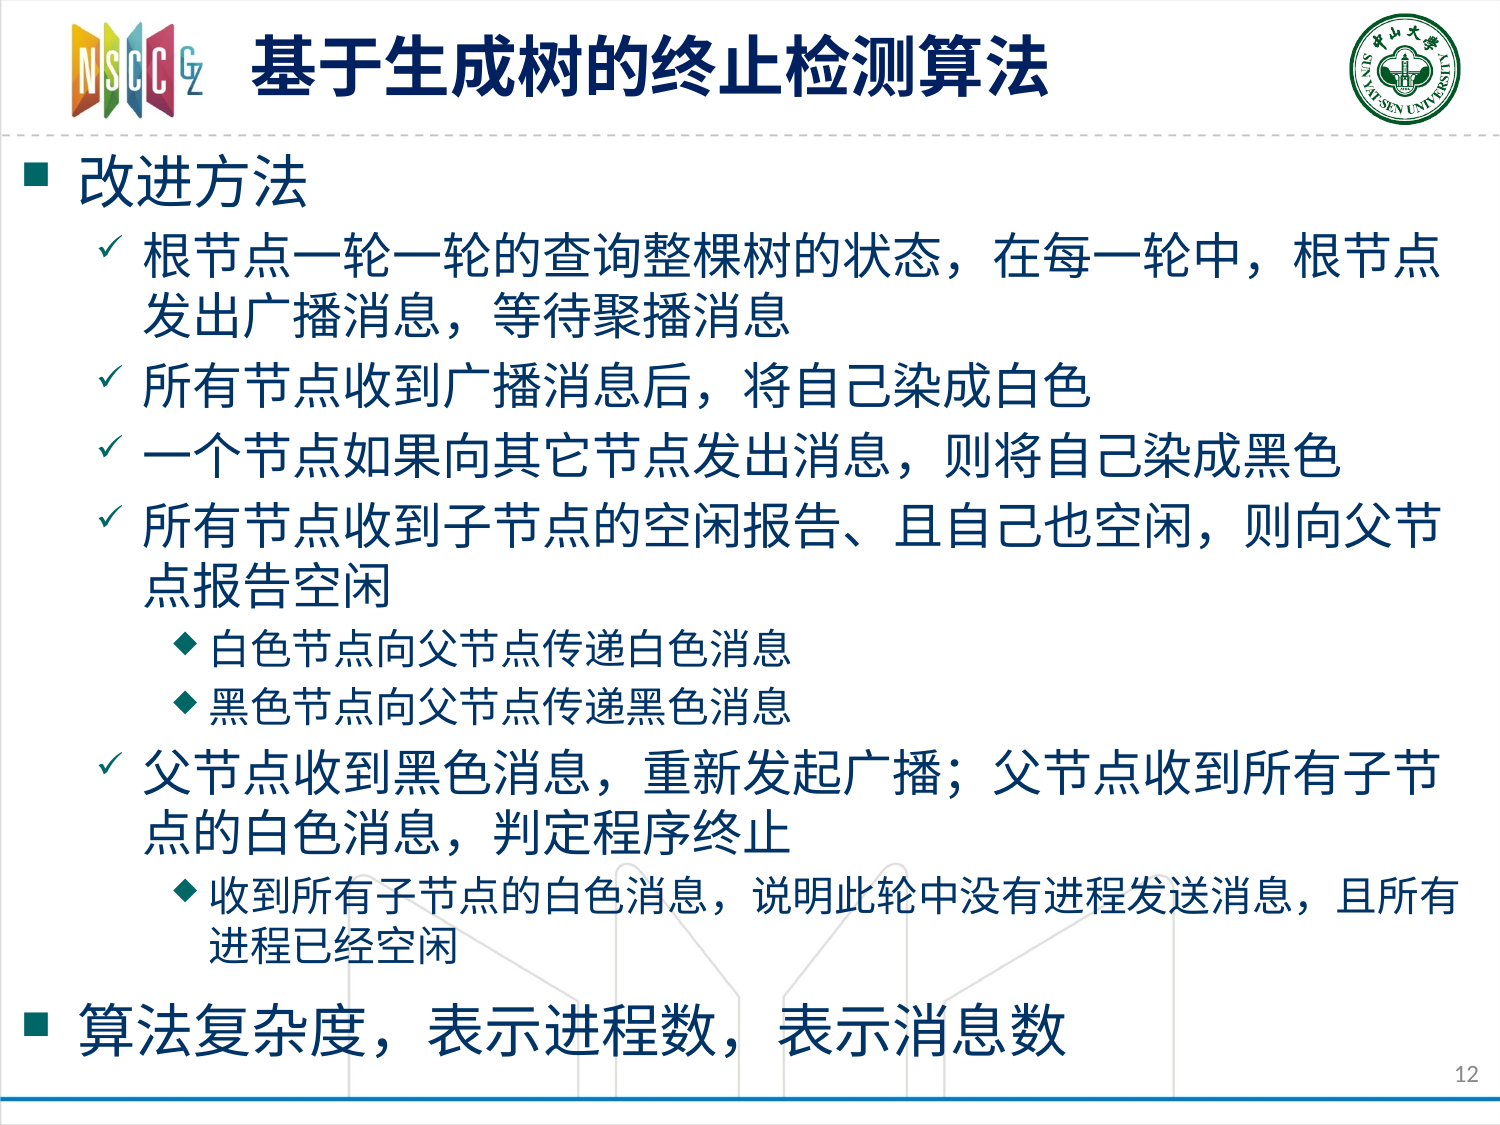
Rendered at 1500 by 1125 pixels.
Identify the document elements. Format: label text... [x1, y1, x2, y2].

text_box 基于生成树的终止检测算法 [235, 17, 1324, 113]
slide_number 12 [1144, 1042, 1495, 1103]
picture [0, 0, 1500, 1125]
